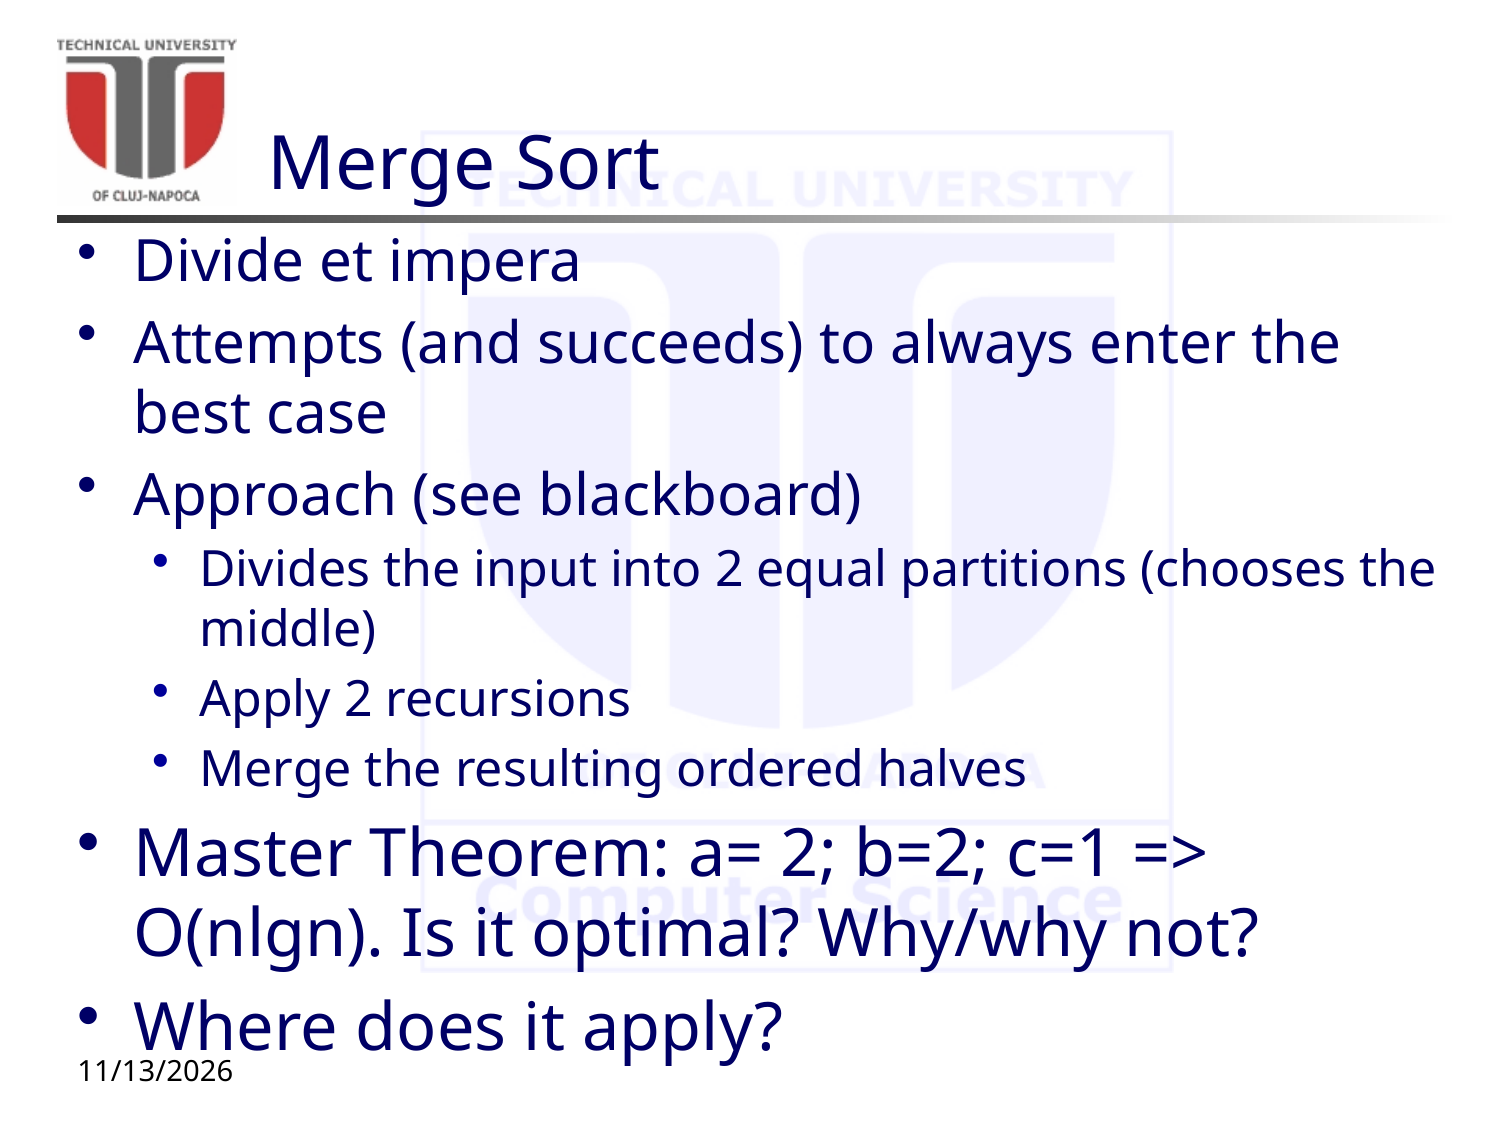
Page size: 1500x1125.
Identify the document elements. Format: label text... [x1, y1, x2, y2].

list Divide et impera Attempts (and succeeds) to always enter the best case Approach (see blackboard) Divides the input into 2 equal partitions (chooses the middle) Apply 2 recursions Merge the resulting ordered halves Master Theorem: a= 2; b=2; c=1 => O(nlgn). Is it optimal? Why/why not? Where does it apply? [62, 215, 1469, 1048]
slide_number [62, 1048, 376, 1101]
title Merge Sort [252, 35, 1468, 213]
picture [57, 33, 237, 206]
